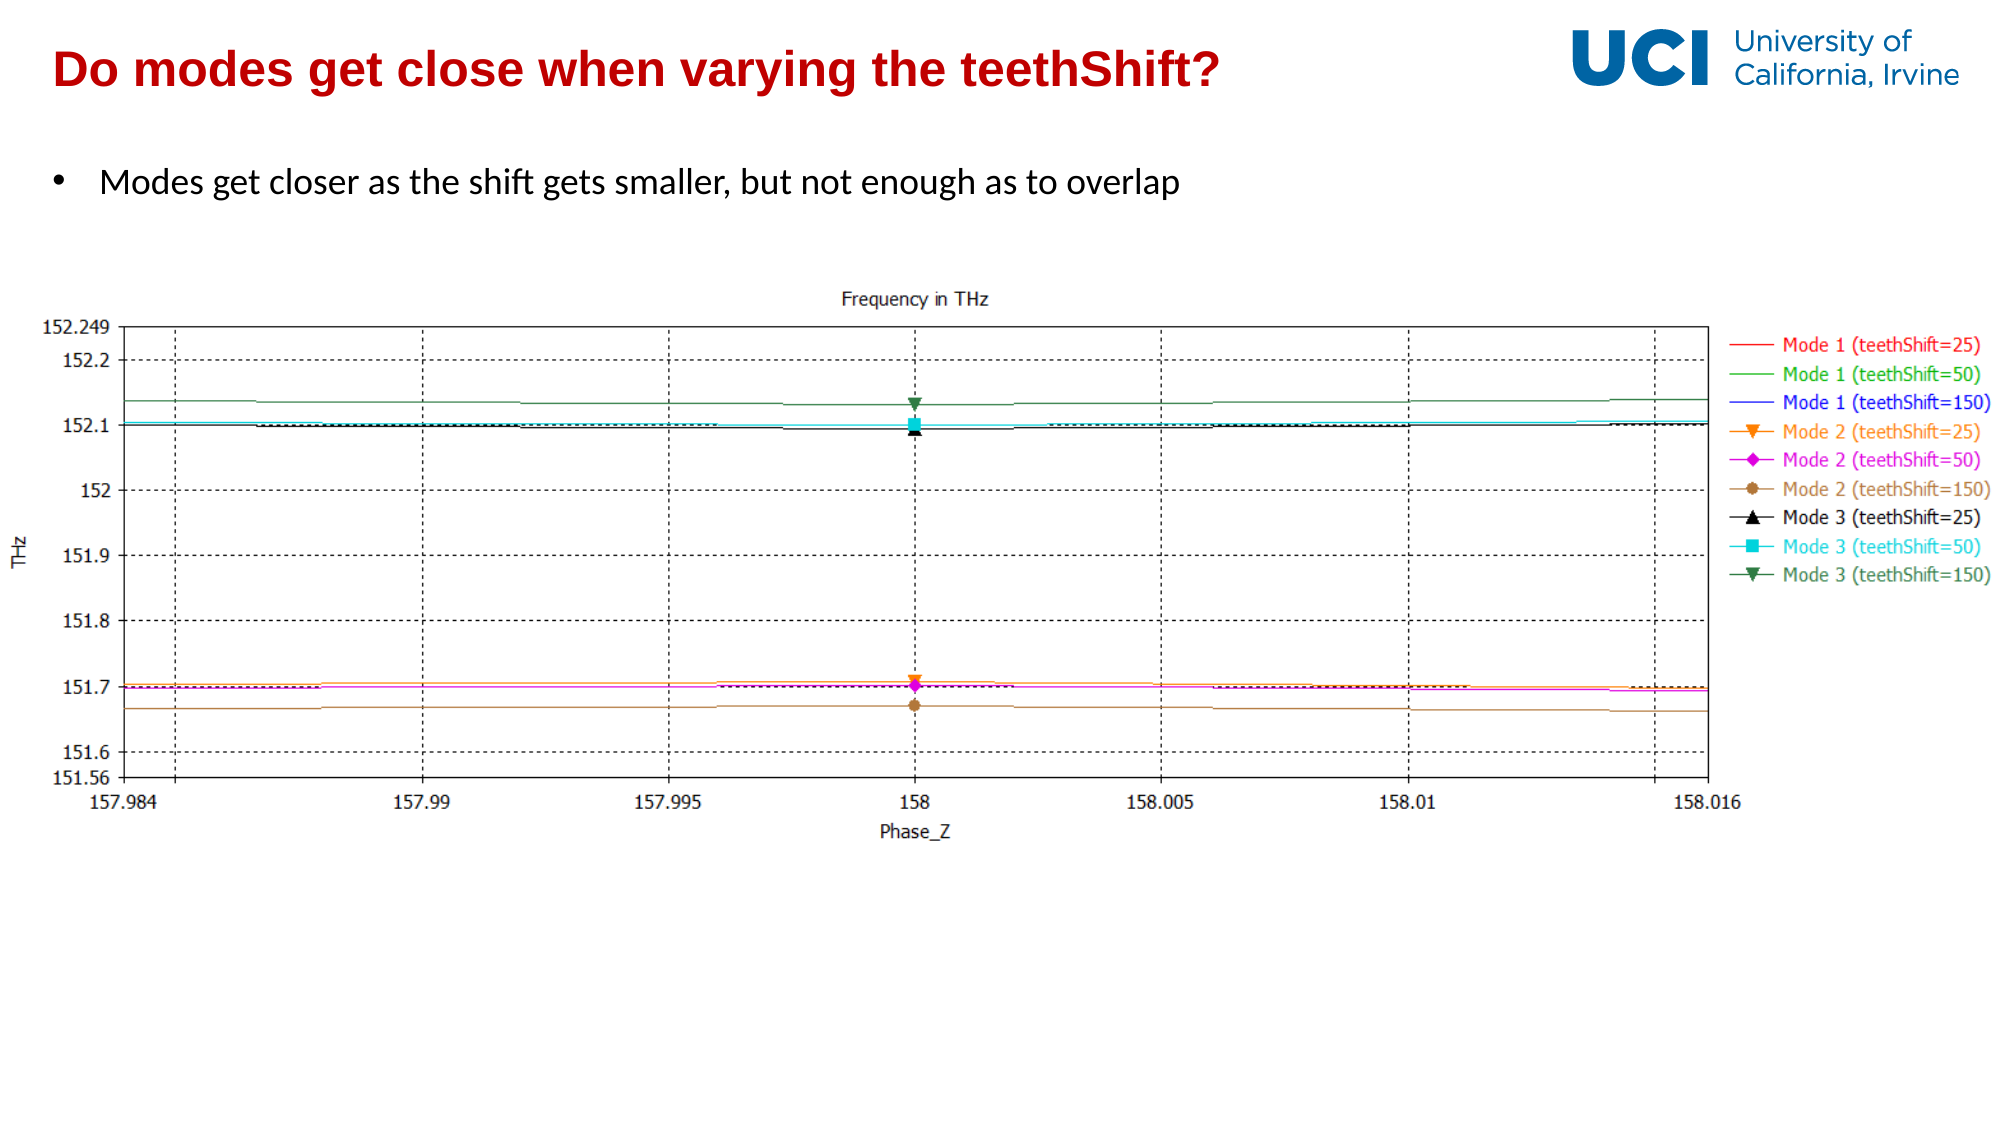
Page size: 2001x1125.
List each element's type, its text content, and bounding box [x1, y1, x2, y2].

text_box Modes get closer as the shift gets smaller, but not enough as to overlap [37, 149, 1288, 210]
picture [0, 279, 2000, 846]
title Do modes get close when varying the teethShift? [37, 32, 1400, 100]
picture [1572, 29, 1959, 88]
